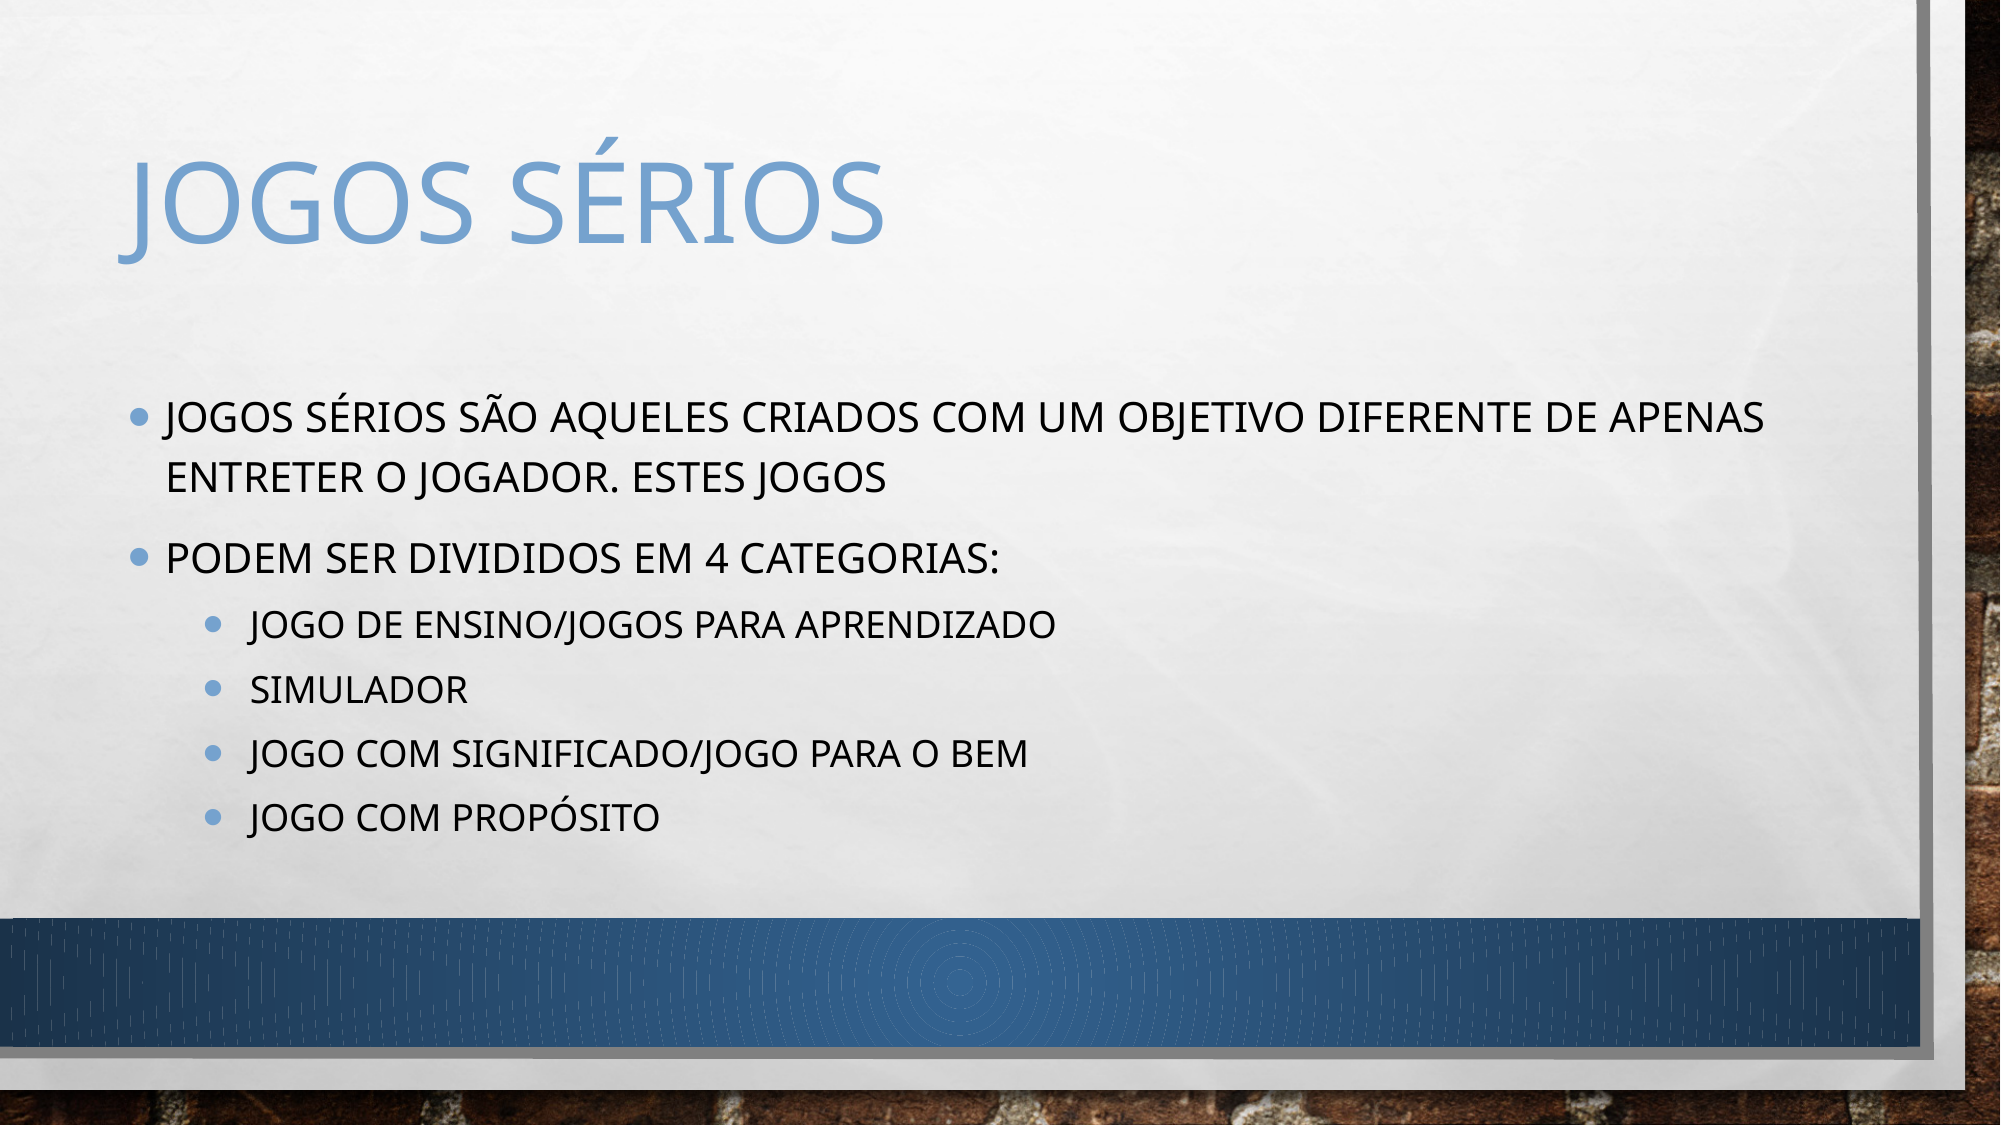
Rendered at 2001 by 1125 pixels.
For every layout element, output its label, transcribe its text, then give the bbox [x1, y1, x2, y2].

picture [0, 0, 2000, 1125]
title Jogos Sérios [112, 112, 1818, 302]
list Jogos sérios são aqueles criados com um objetivo diferente de apenas entreter o jogador. Estes jogos podem ser divididos em 4 categorias: Jogo de ensino/Jogos para aprendizado Simulador Jogo com significado/Jogo para o bem Jogo com propósito [112, 338, 1818, 882]
